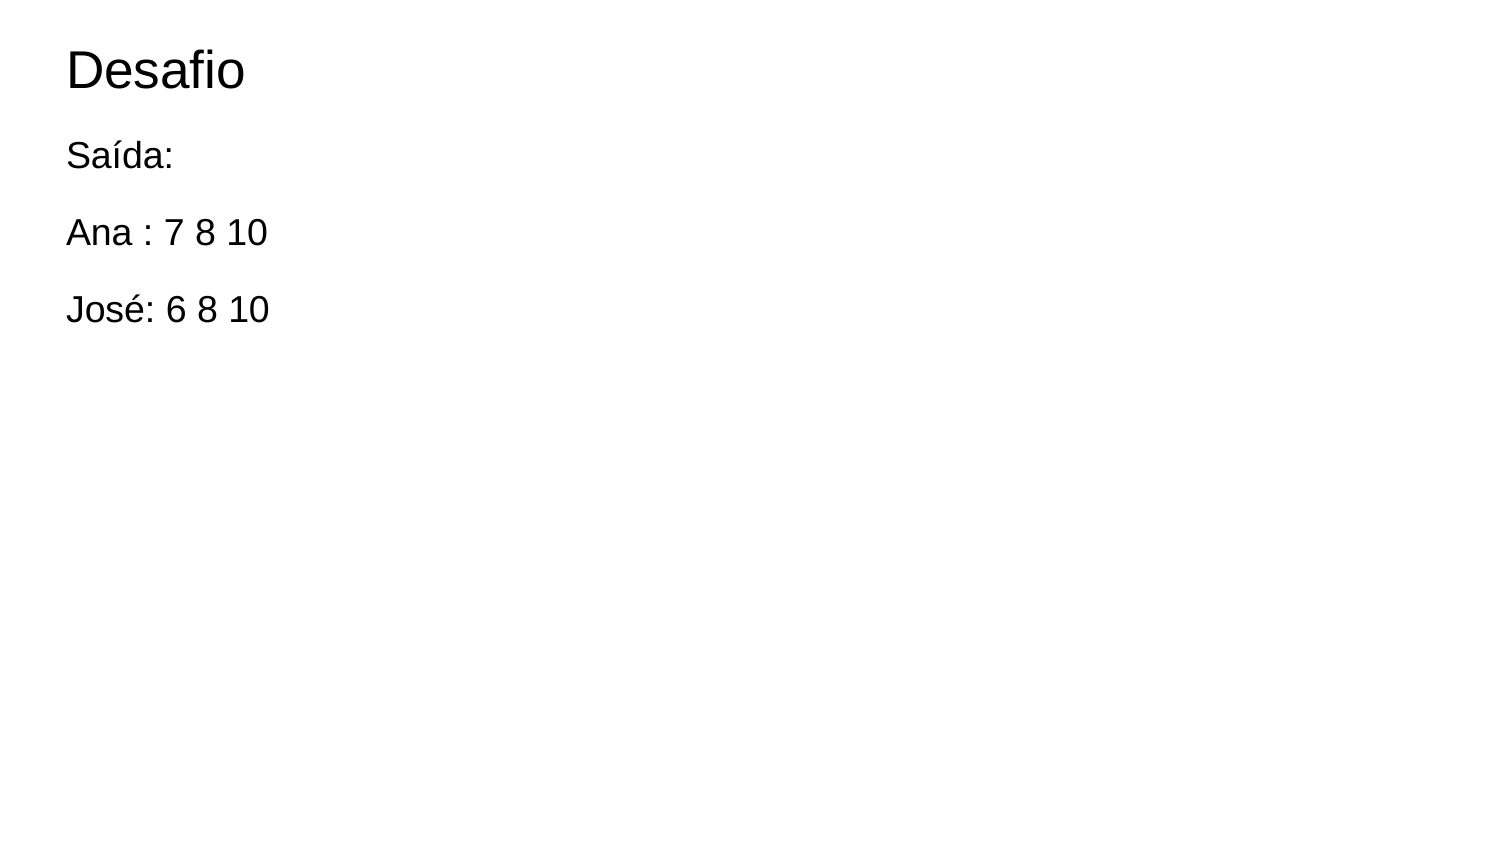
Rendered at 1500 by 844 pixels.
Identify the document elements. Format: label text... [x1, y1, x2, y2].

list Saída: Ana : 7 8 10 José: 6 8 10 [51, 109, 1449, 817]
title Desafio [51, 20, 1449, 109]
